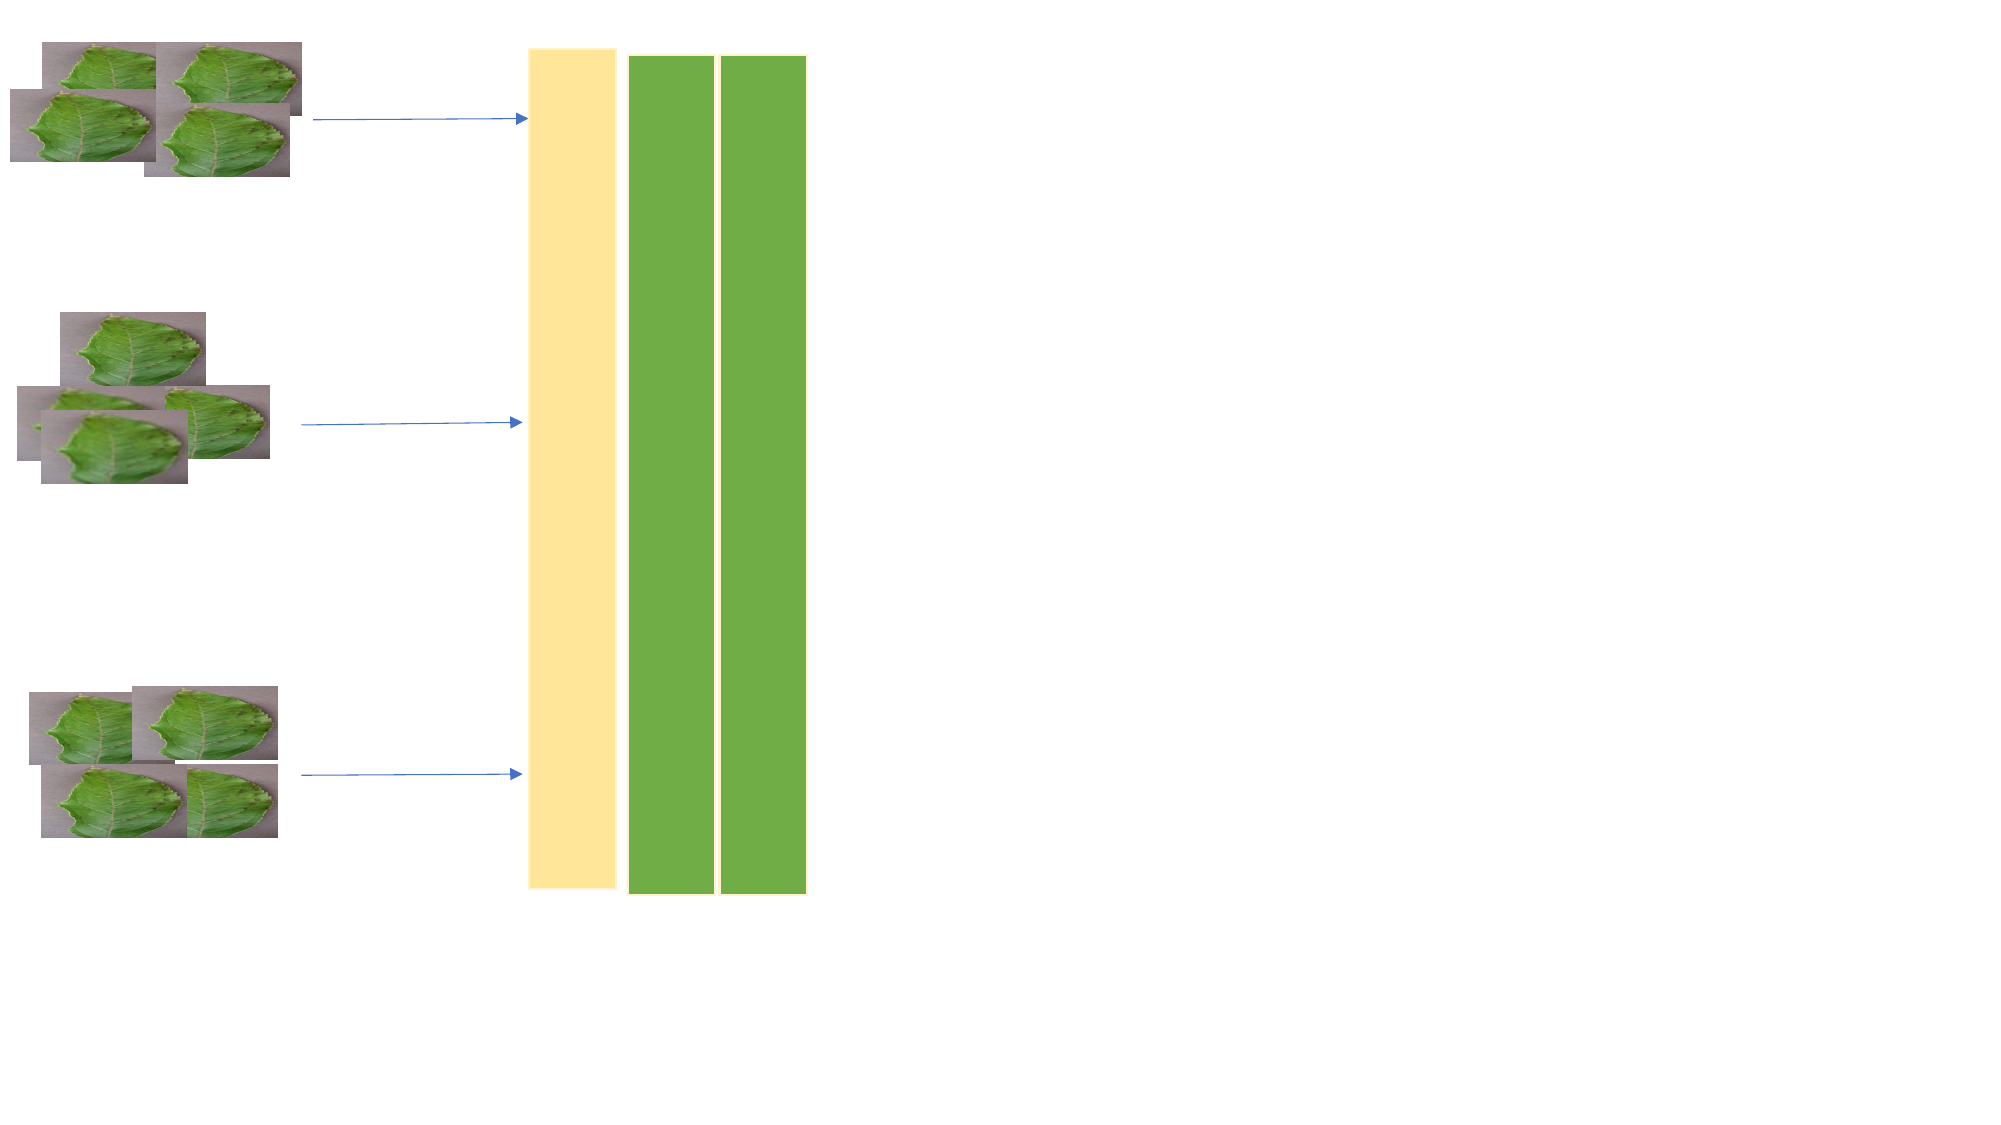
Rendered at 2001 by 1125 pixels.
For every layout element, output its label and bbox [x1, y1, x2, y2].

picture [10, 42, 302, 177]
text_box [528, 48, 617, 890]
text_box [627, 54, 716, 896]
picture [17, 312, 270, 484]
picture [29, 686, 278, 838]
text_box [718, 54, 808, 896]
